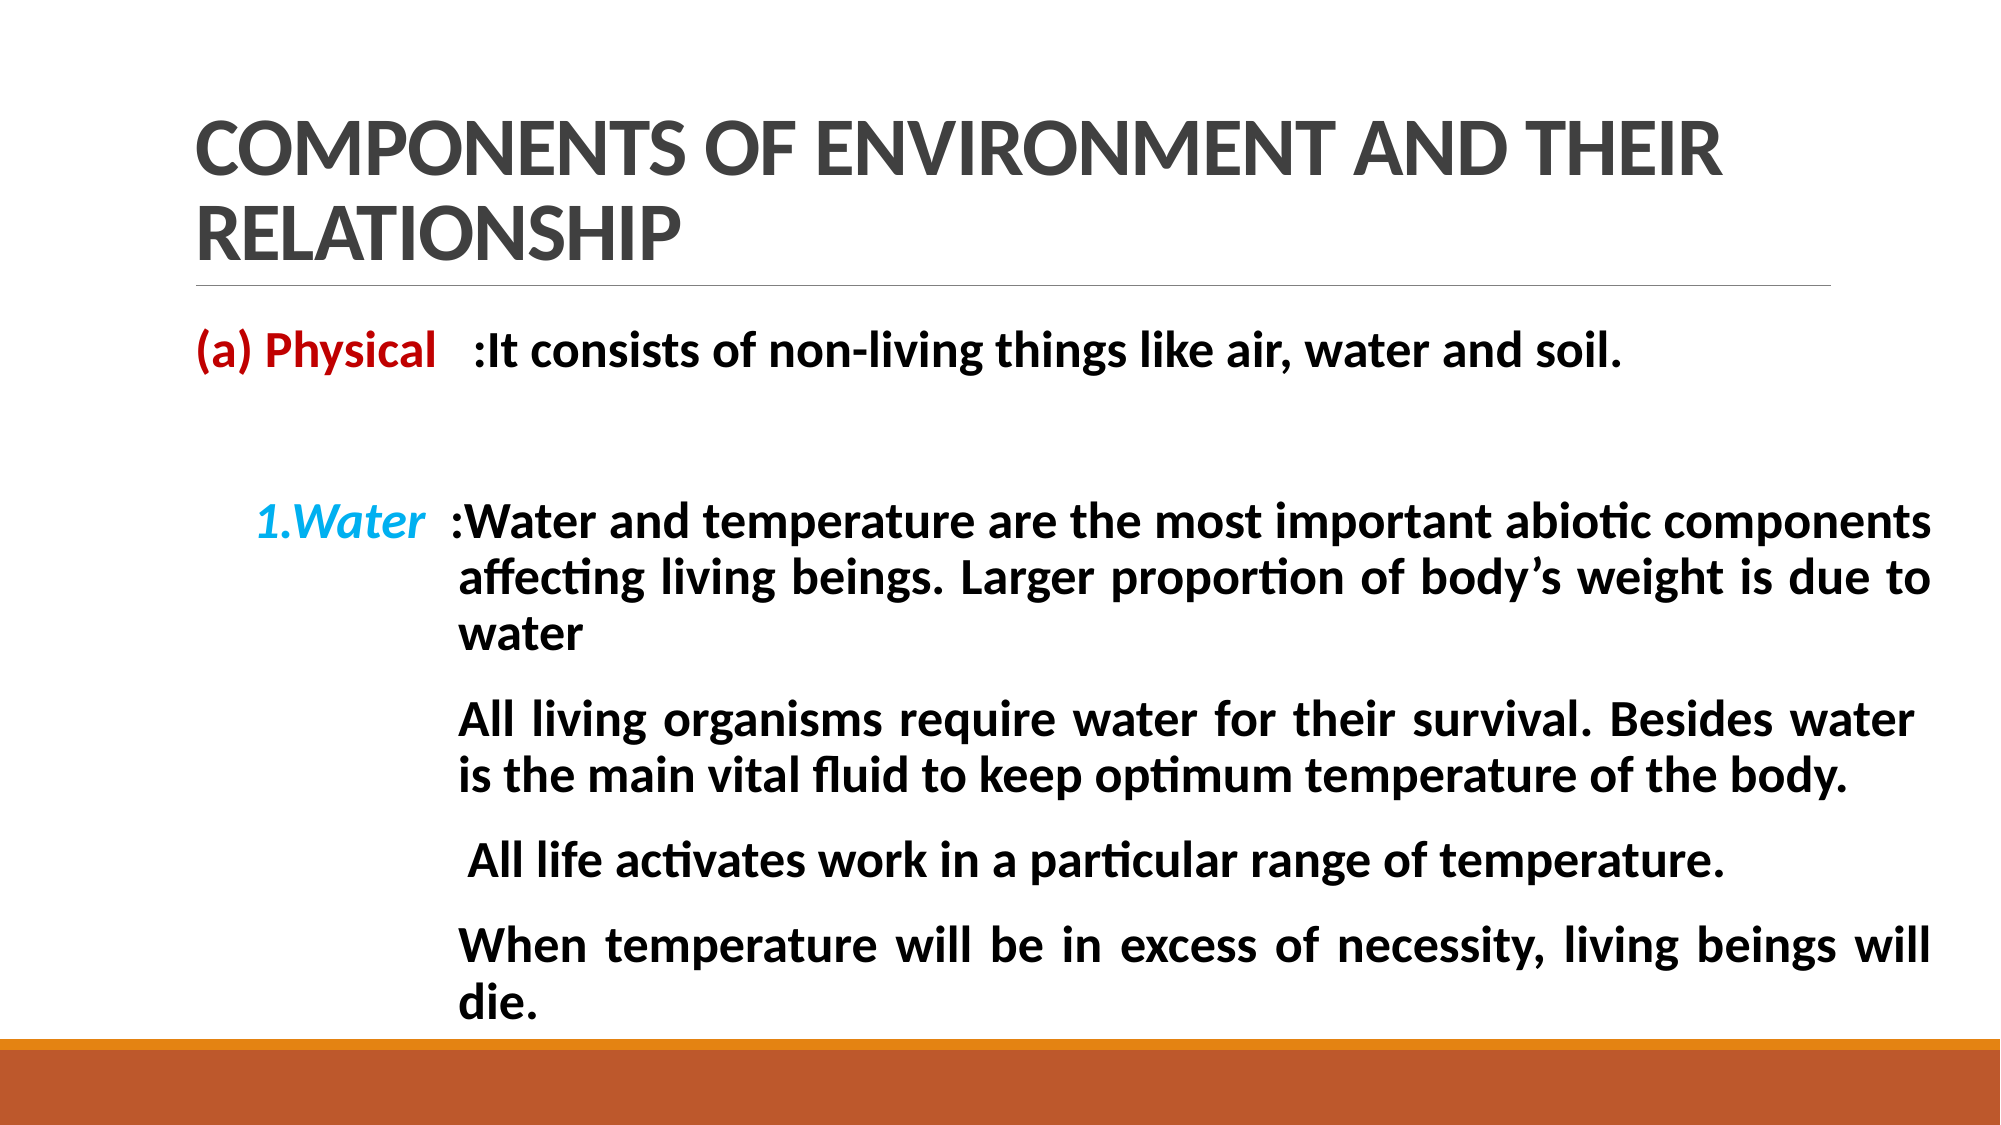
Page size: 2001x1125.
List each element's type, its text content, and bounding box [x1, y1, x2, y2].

title COMPONENTS OF ENVIRONMENT AND THEIR RELATIONSHIP [180, 47, 1830, 285]
list (a) Physical :It consists of non-living things like air, water and soil. 1.Water :Water and temperature are the most important abiotic components affecting living beings. Larger proportion of body’s weight is due to water All living organisms require water for their survival. Besides water is the main vital fluid to keep optimum temperature of the body. All life activates work in a particular range of temperature. When temperature will be in excess of necessity, living beings will die. [180, 314, 1933, 1065]
